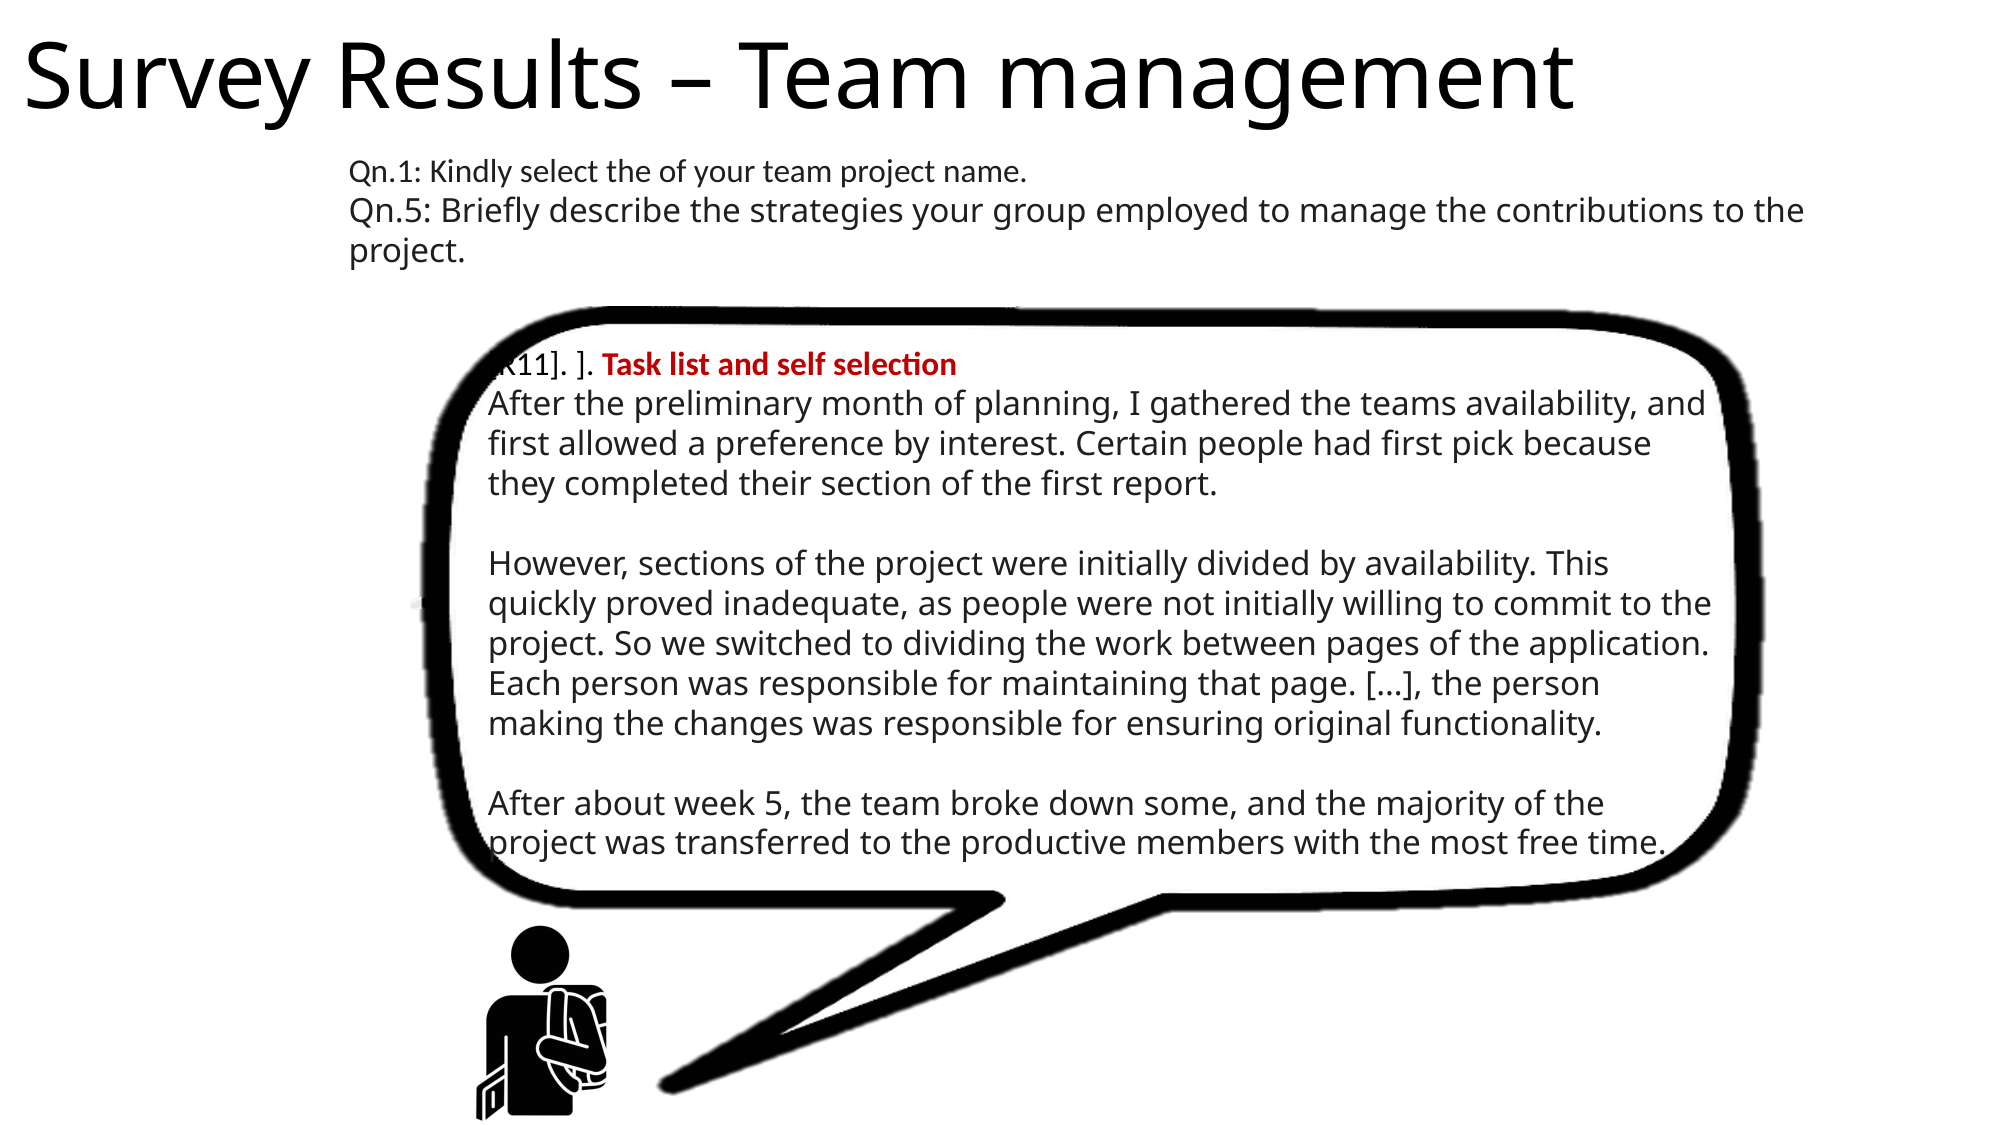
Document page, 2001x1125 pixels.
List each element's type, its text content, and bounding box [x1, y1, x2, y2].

text_box Qn.1: Kindly select the of your team project name. Qn.5: Briefly describe the strategies your group employed to manage the contributions to the project. [333, 141, 1868, 277]
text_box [410, 306, 1772, 1125]
text_box Survey Results – Team management [8, 19, 1733, 138]
